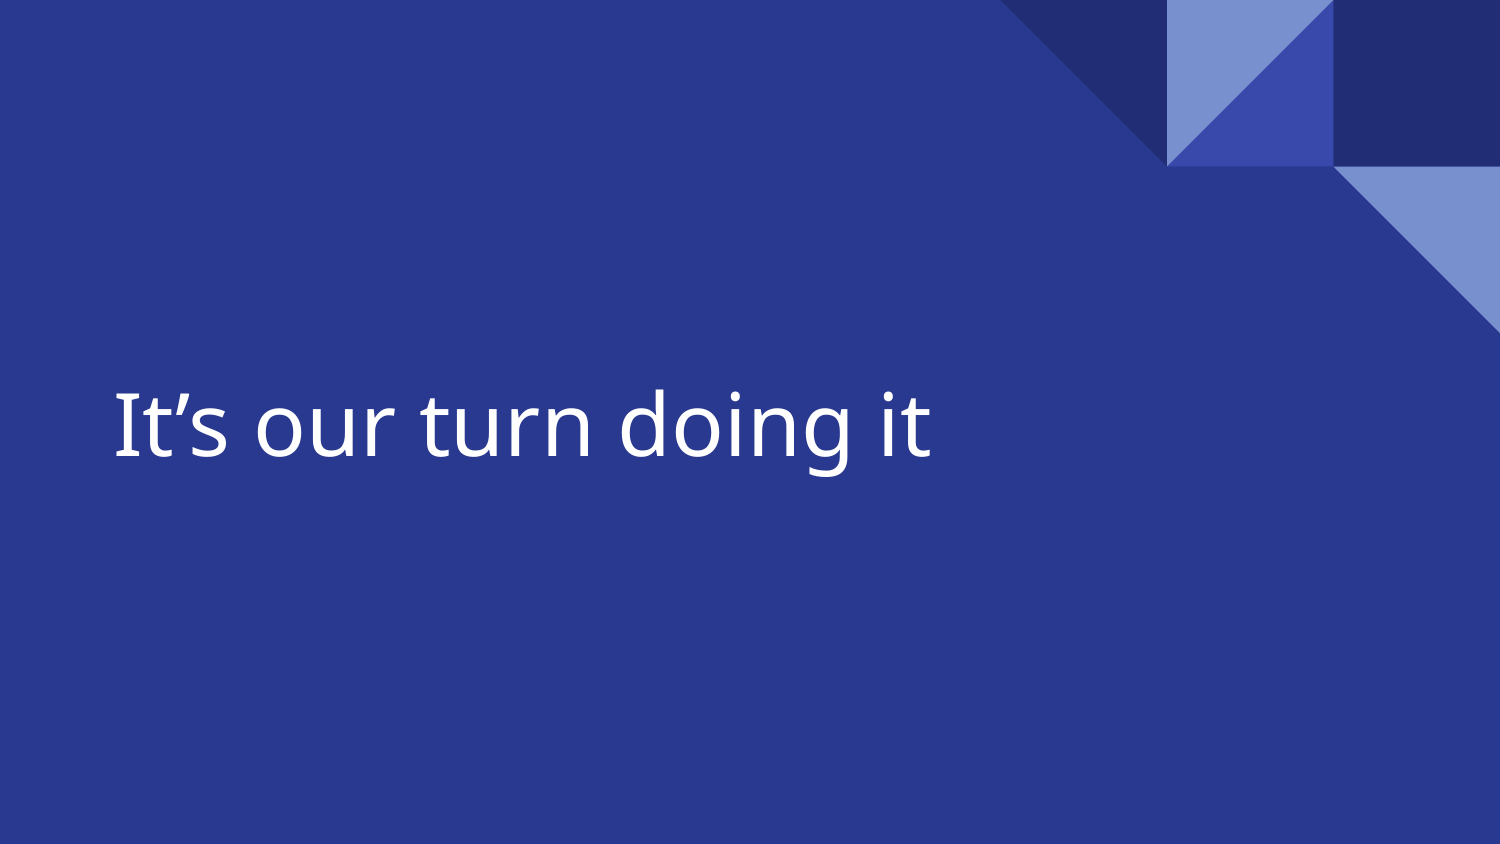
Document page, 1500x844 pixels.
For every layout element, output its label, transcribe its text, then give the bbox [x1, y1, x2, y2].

title It’s our turn doing it [98, 353, 1447, 491]
